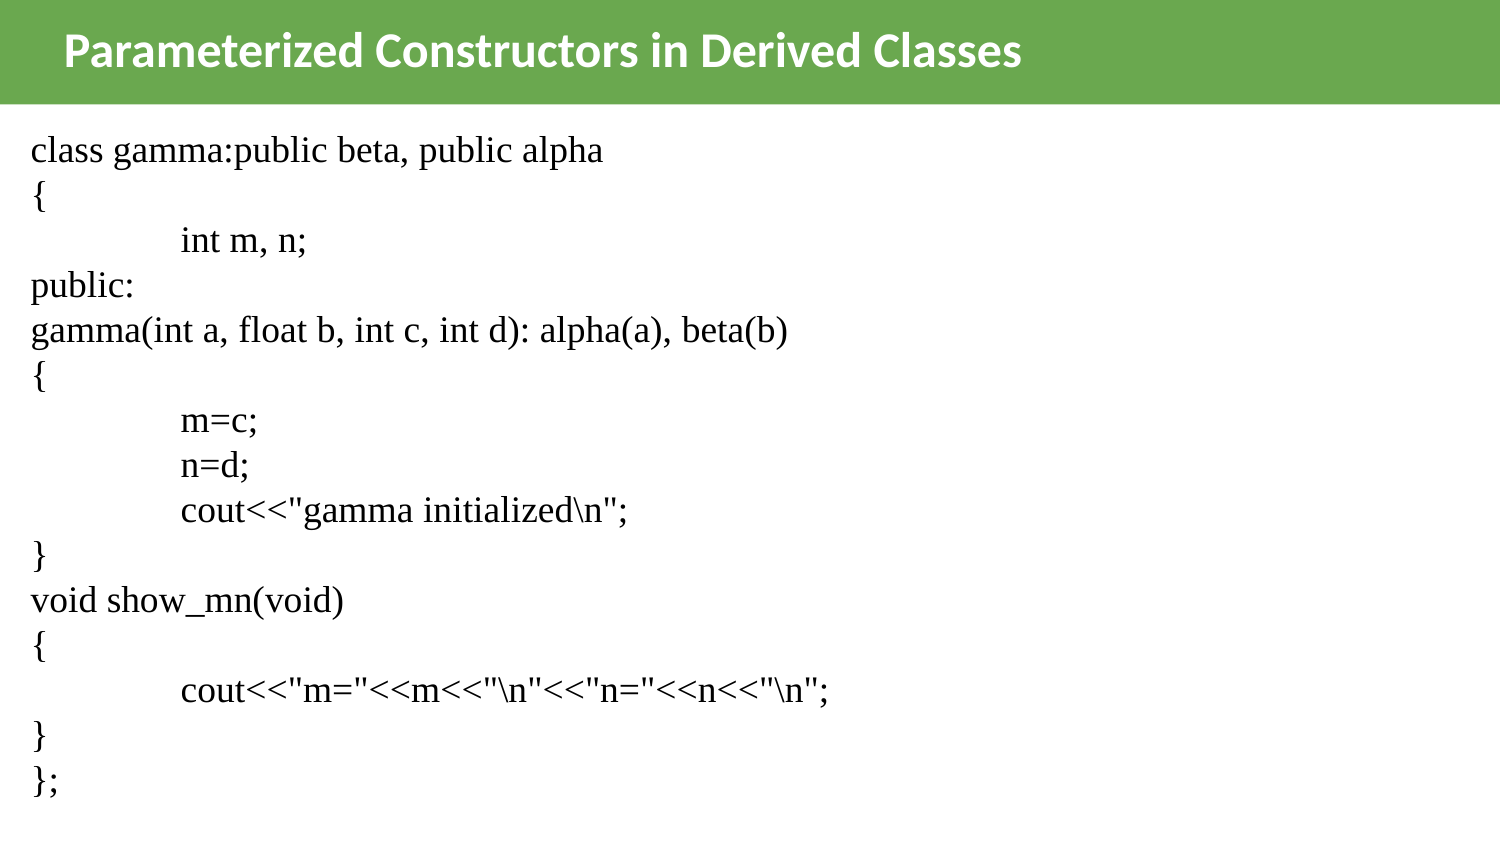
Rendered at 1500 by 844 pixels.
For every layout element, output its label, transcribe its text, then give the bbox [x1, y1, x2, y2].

text_box class gamma:public beta, public alpha { int m, n; public: gamma(int a, float b, int c, int d): alpha(a), beta(b) { m=c; n=d; cout<<"gamma initialized\n"; } void show_mn(void) { cout<<"m="<<m<<"\n"<<"n="<<n<<"\n"; } }; [15, 110, 1485, 829]
text_box Parameterized Constructors in Derived Classes [63, 15, 1203, 80]
